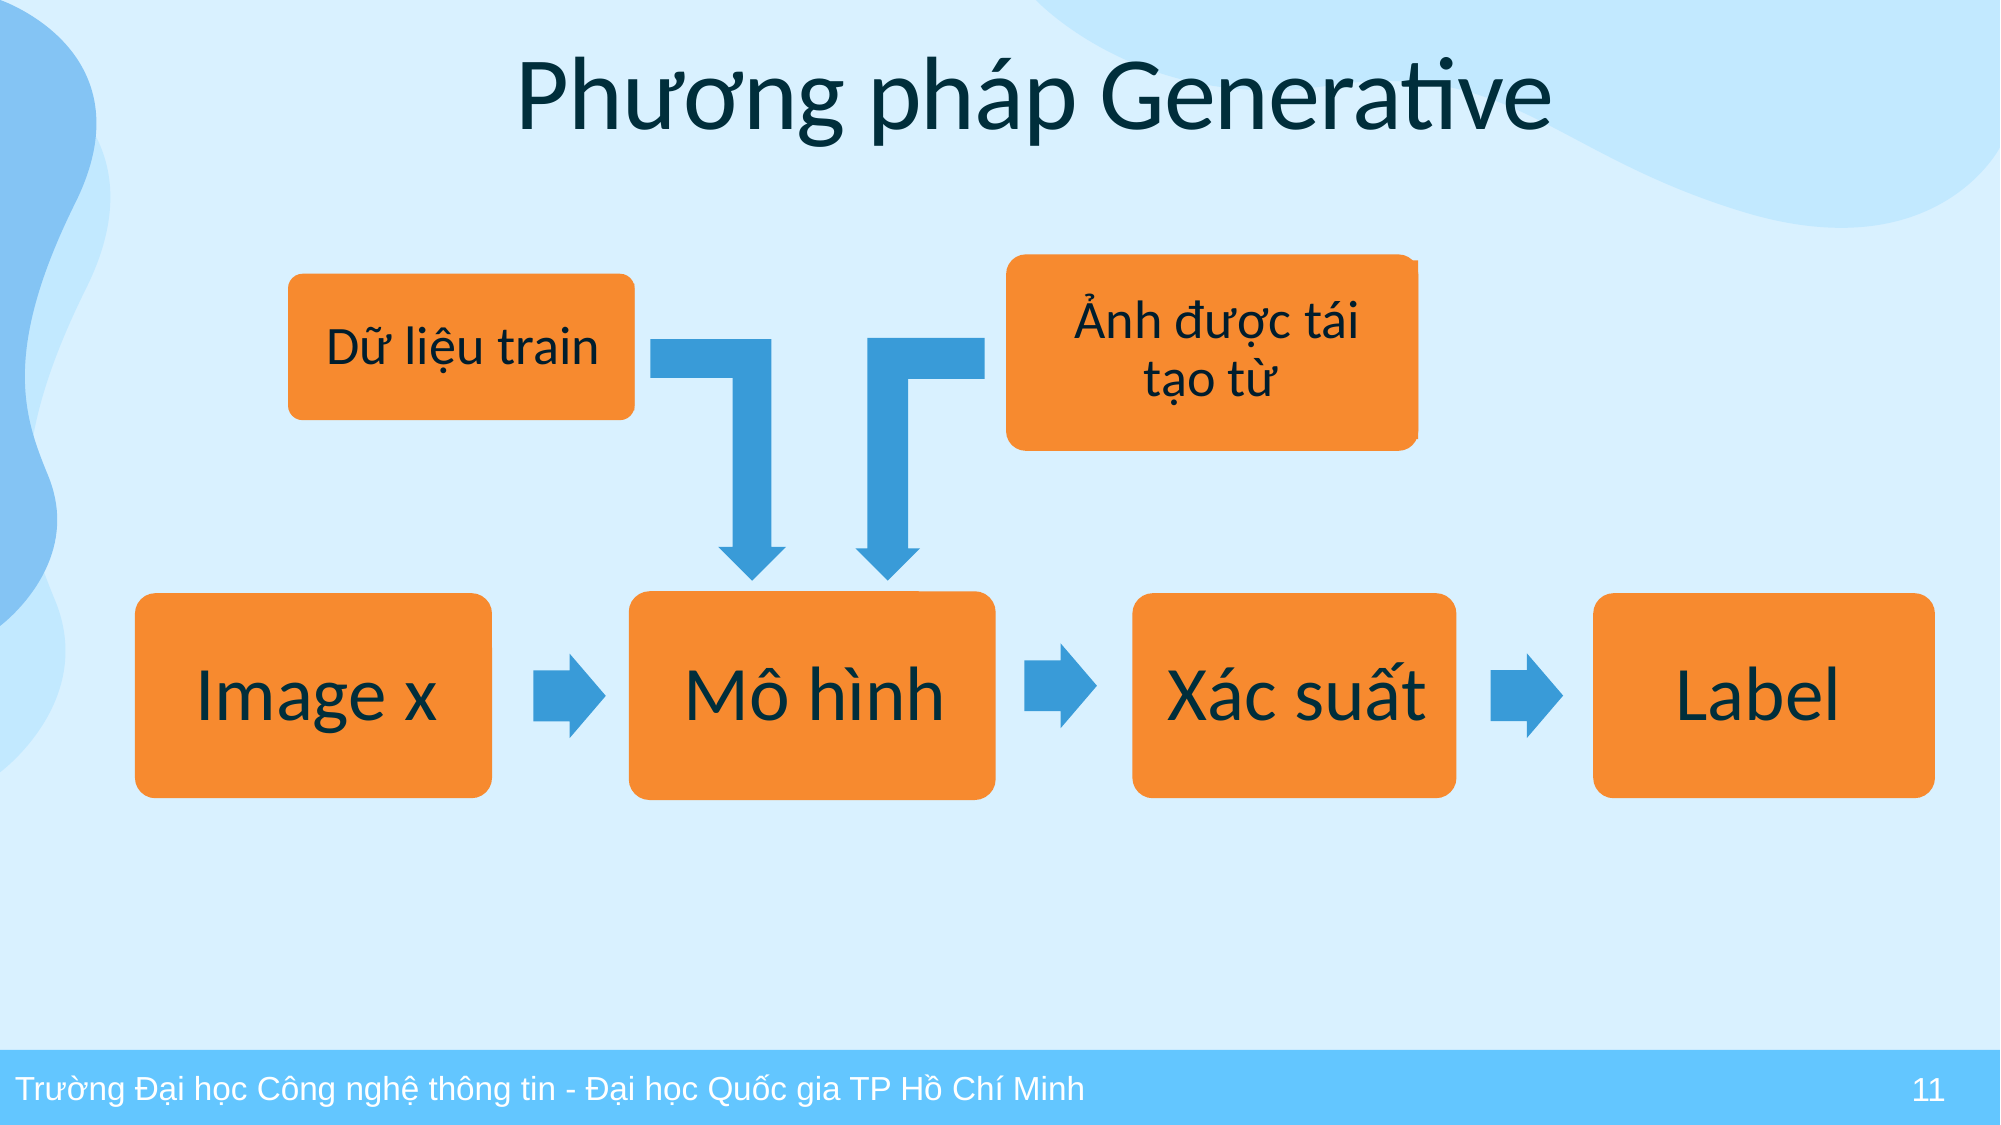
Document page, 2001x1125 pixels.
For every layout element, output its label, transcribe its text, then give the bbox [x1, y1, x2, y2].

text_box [287, 273, 635, 421]
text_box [1005, 254, 1419, 452]
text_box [133, 303, 1937, 1089]
text_box Phương pháp Generative [188, 29, 1881, 196]
